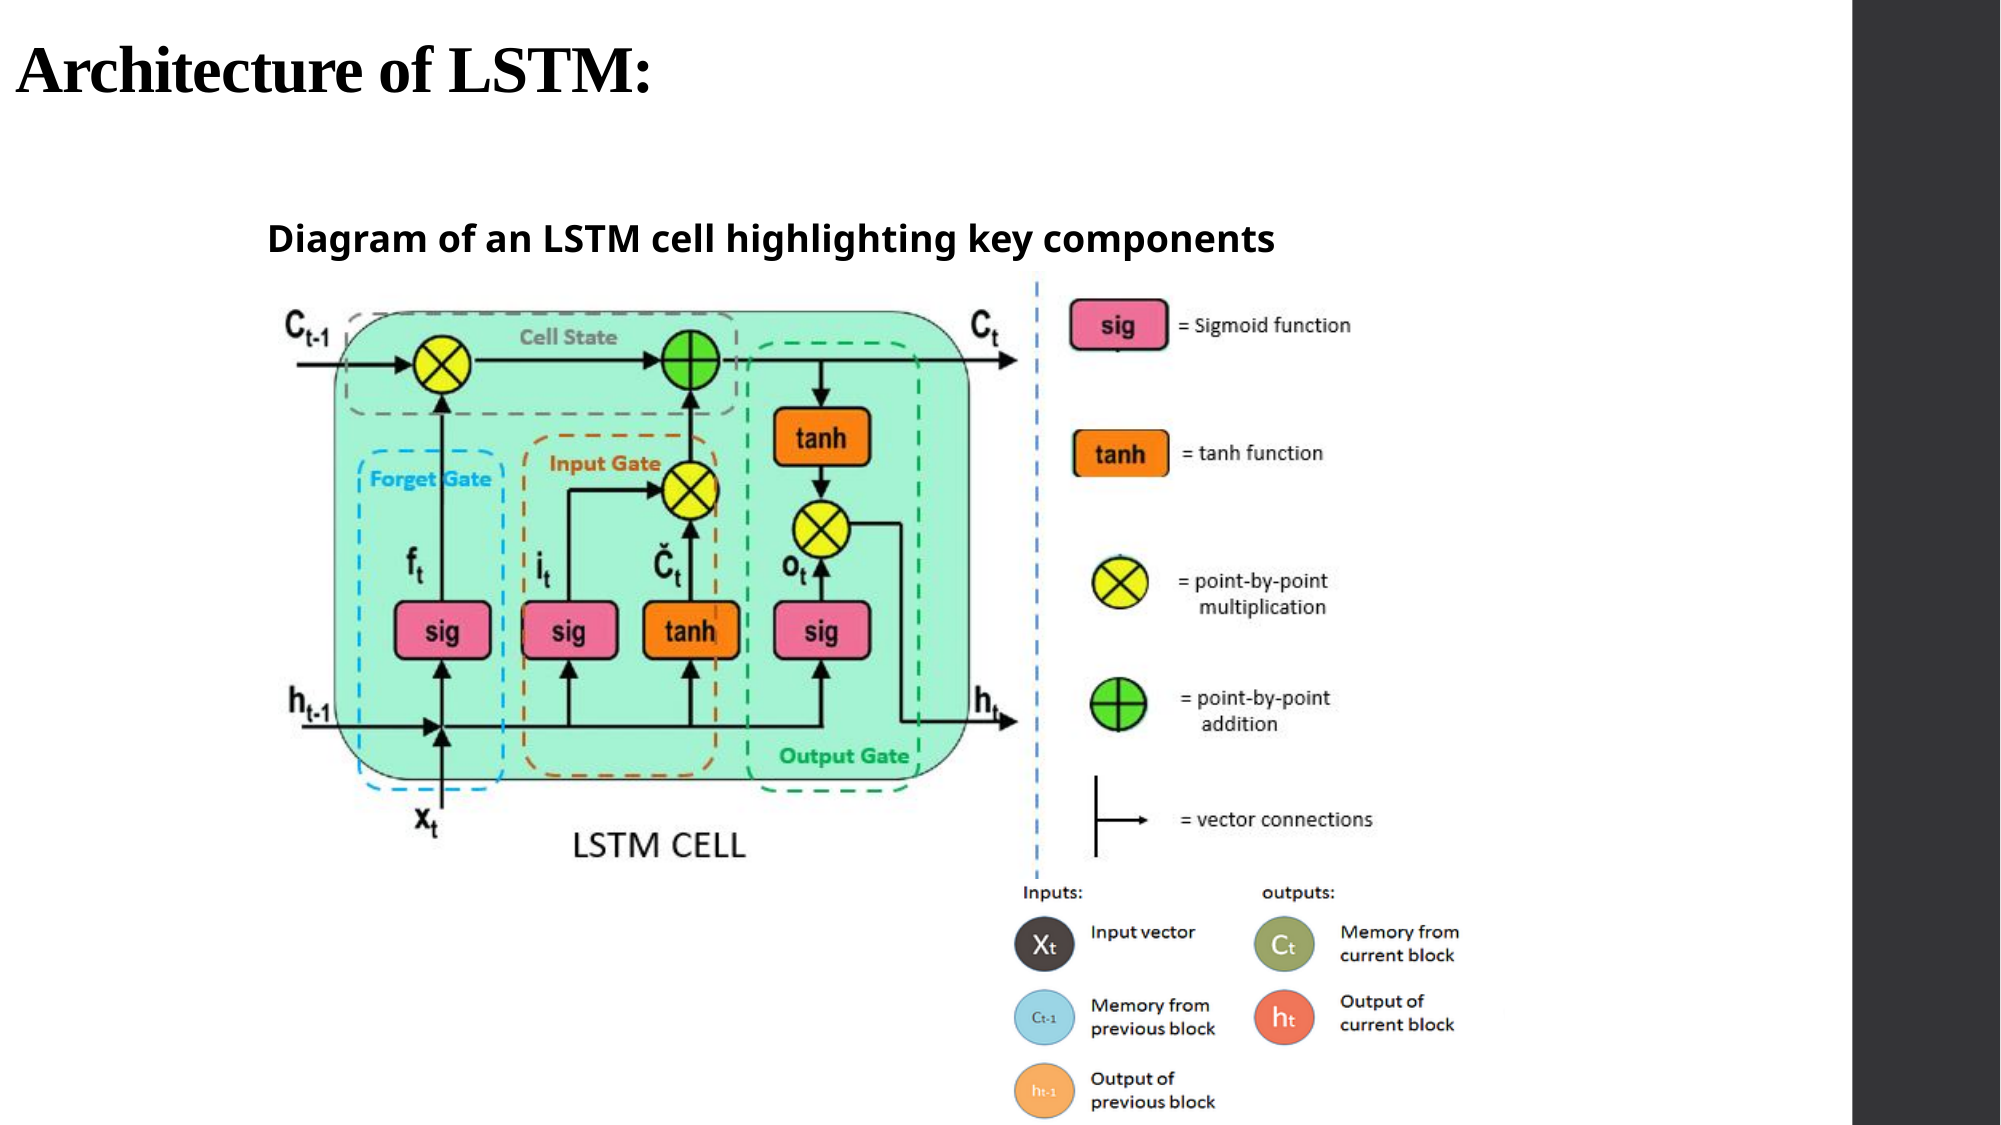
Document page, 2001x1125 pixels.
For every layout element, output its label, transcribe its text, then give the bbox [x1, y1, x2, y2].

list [1010, 858, 1505, 1125]
picture [278, 271, 1432, 879]
title Architecture of LSTM: [0, 0, 1590, 115]
text_box Diagram of an LSTM cell highlighting key components [252, 207, 1459, 267]
